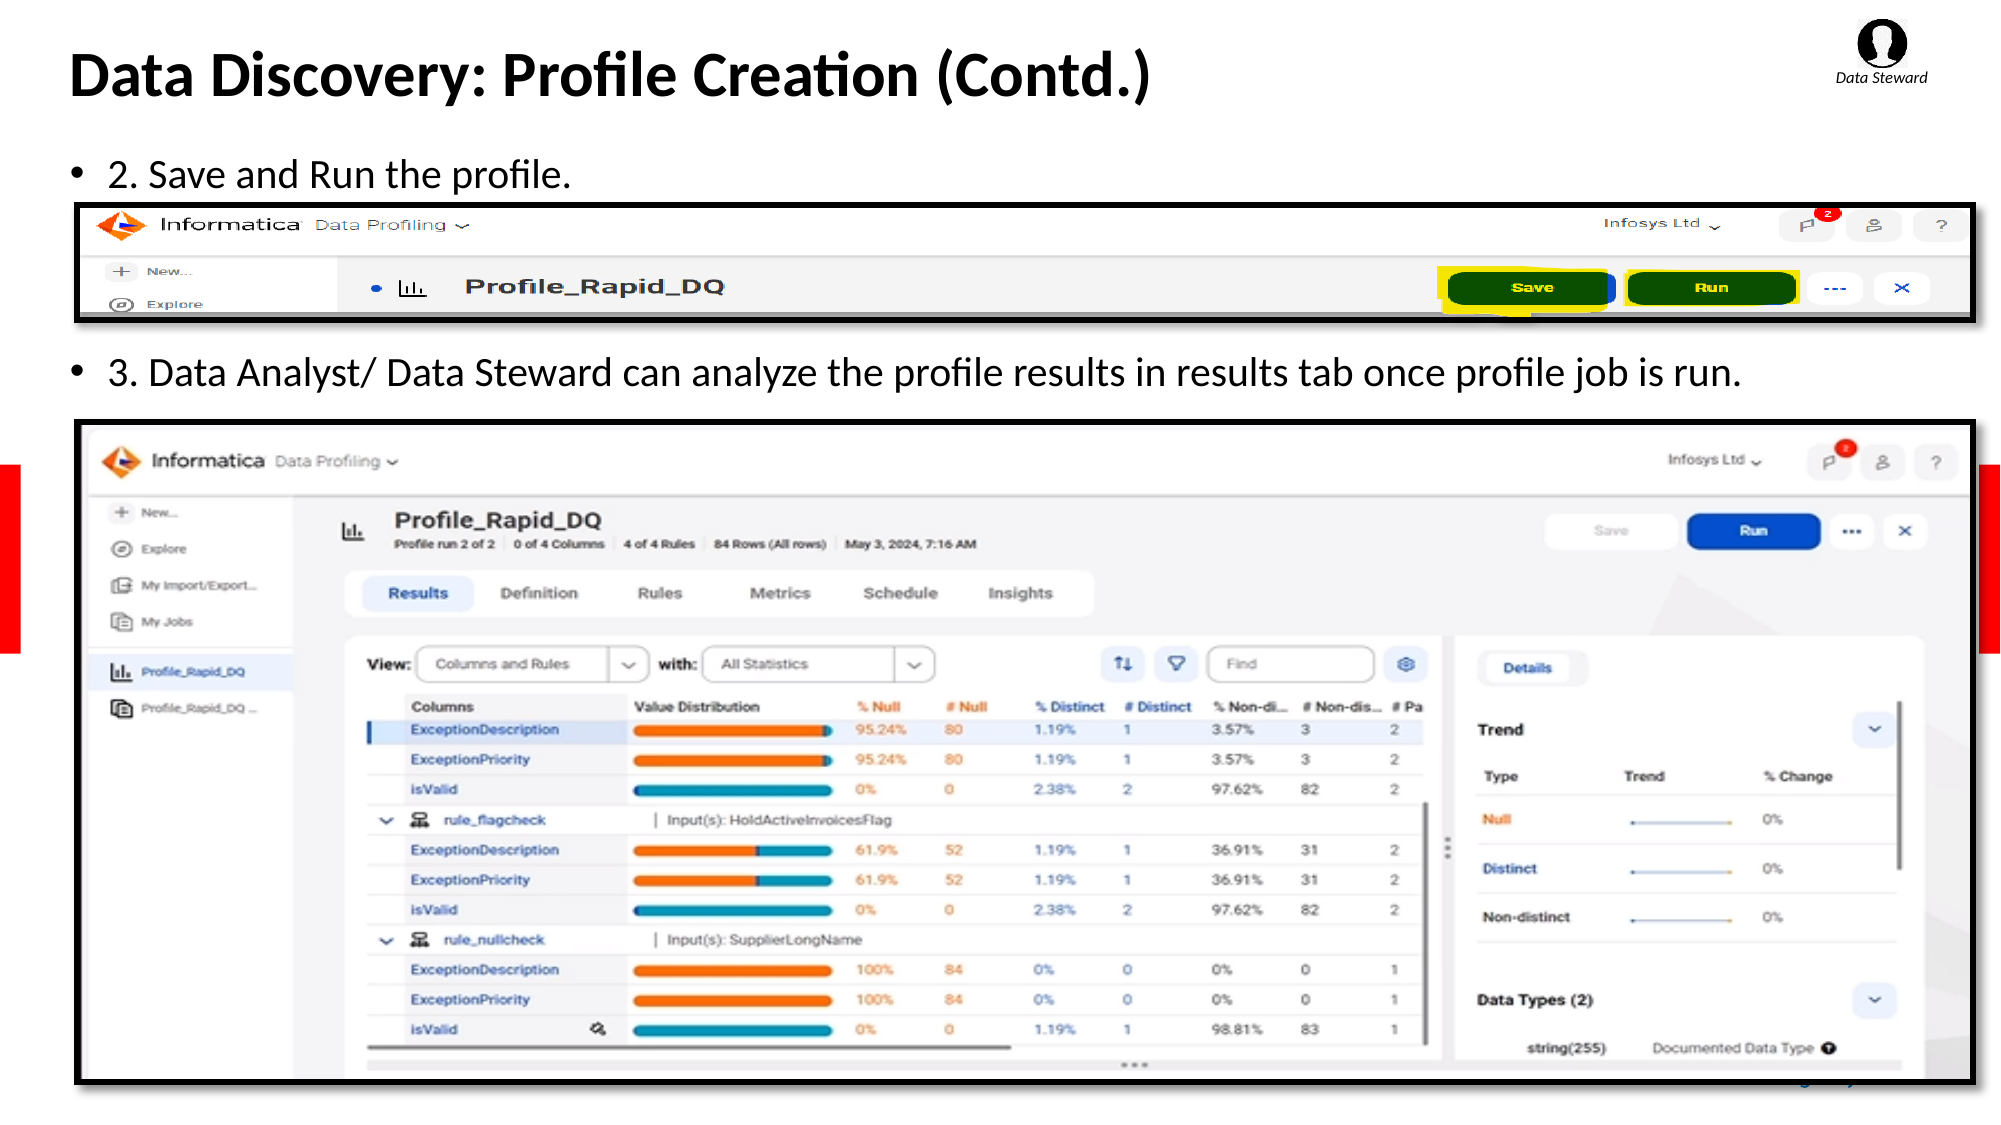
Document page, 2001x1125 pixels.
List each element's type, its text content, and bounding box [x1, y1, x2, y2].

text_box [1789, 19, 1975, 95]
text_box 2. Save and Run the profile. 3. Data Analyst/ Data Steward can analyze the profile results in results tab once profile job is run. [54, 145, 1945, 1125]
picture [80, 208, 1971, 317]
picture [80, 425, 1971, 1080]
text_box Data Discovery: Profile Creation (Contd.) [54, 33, 1945, 119]
